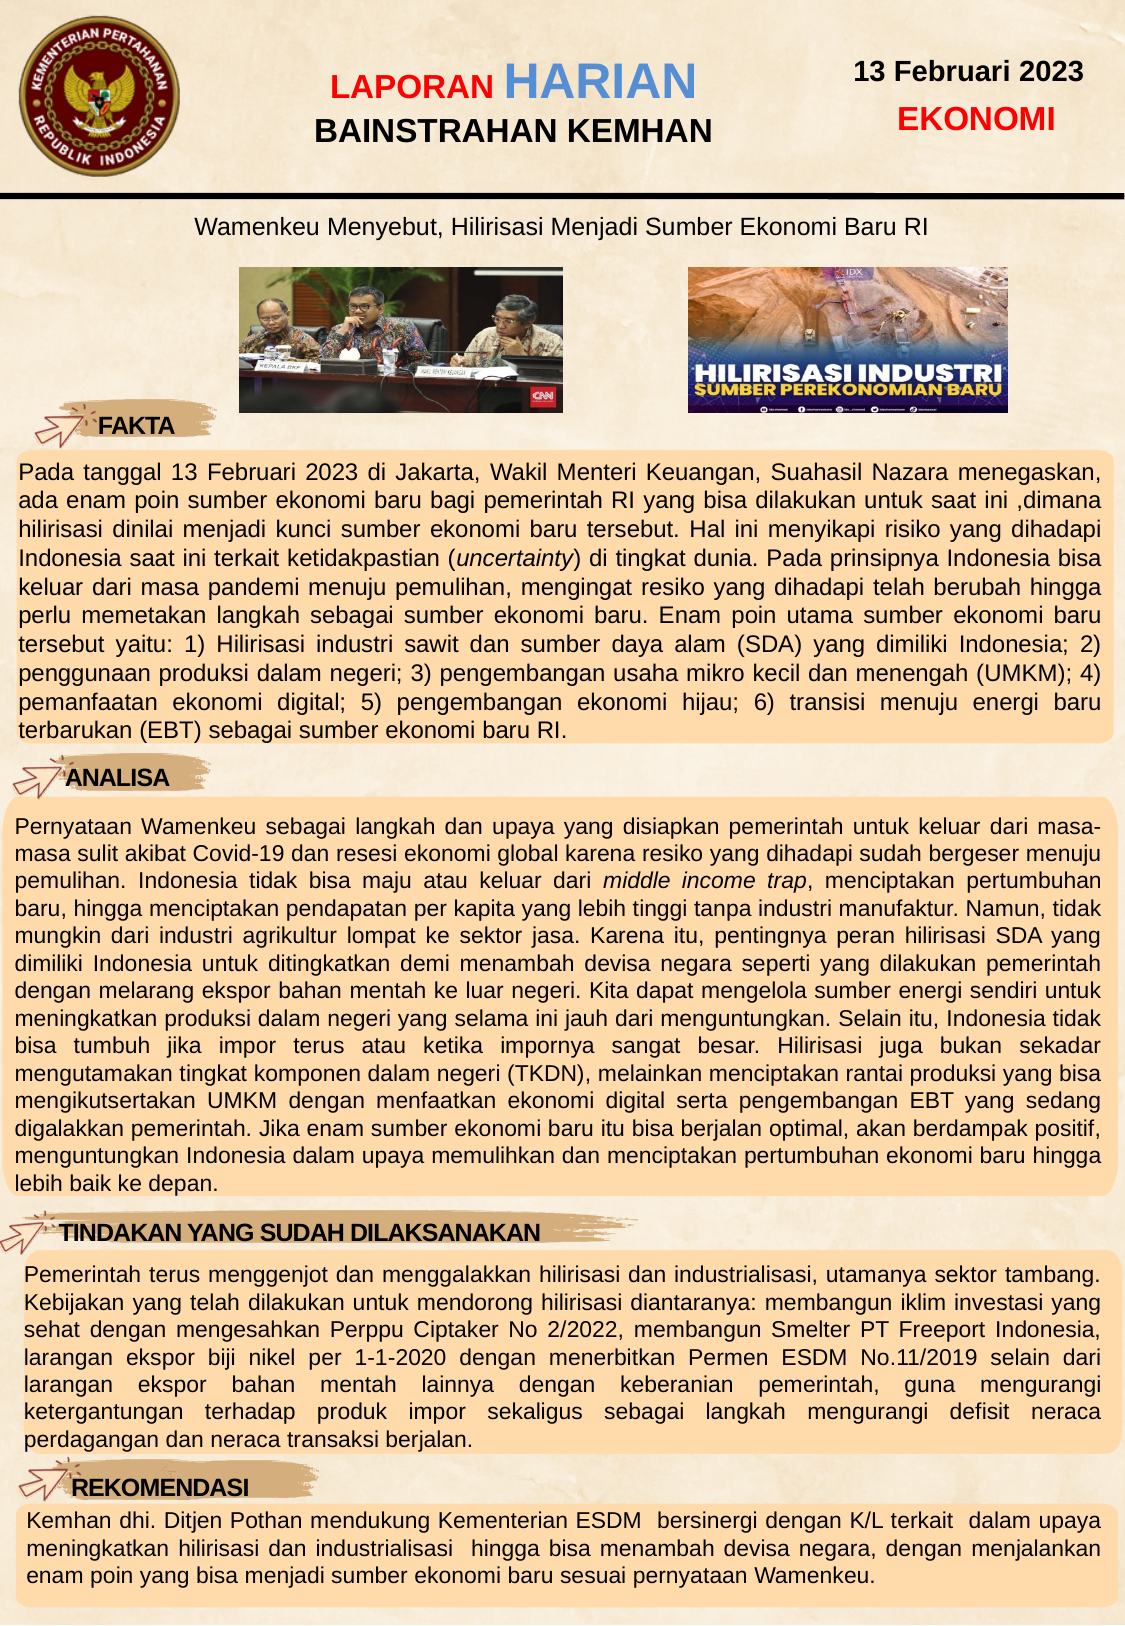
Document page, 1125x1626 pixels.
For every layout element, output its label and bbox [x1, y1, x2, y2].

text_box [16, 449, 1114, 744]
text_box [5, 1204, 638, 1263]
text_box [15, 1503, 1119, 1608]
text_box [2, 782, 1119, 1238]
text_box [24, 1450, 319, 1509]
picture [0, 0, 1125, 1625]
text_box [18, 748, 213, 807]
text_box [23, 1249, 1123, 1455]
